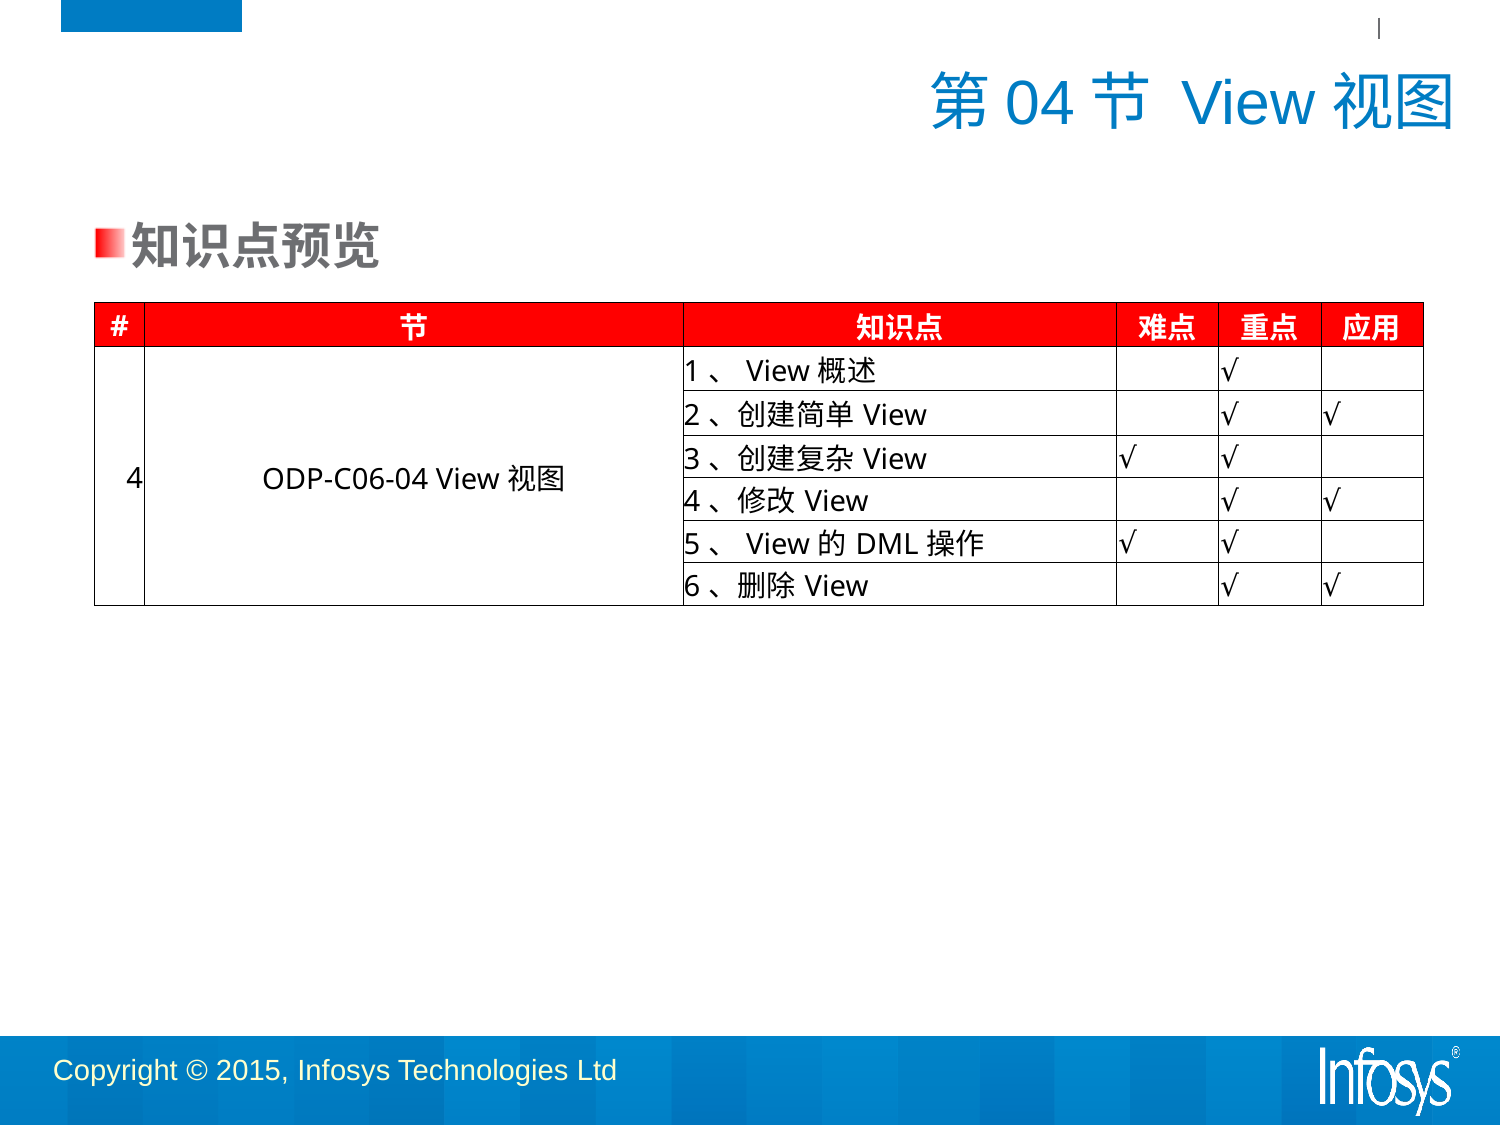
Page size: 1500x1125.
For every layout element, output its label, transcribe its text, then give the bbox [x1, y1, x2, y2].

table_header # [95, 303, 144, 346]
title 第04节 View视图 [112, 30, 1471, 146]
table_cell [1322, 347, 1423, 390]
table_cell [1117, 563, 1218, 605]
table_cell [1322, 436, 1423, 477]
table_cell [1117, 347, 1218, 390]
list 知识点预览 [78, 200, 1442, 1032]
table_cell √ [1322, 563, 1423, 605]
table_cell 3、创建复杂View [684, 436, 1116, 477]
table_cell √ [1219, 563, 1321, 605]
table_cell √ [1322, 478, 1423, 520]
table_cell √ [1117, 521, 1218, 562]
table_header 知识点 [684, 303, 1116, 346]
table_cell √ [1117, 436, 1218, 477]
table_cell 5、View的DML操作 [684, 521, 1116, 562]
table_cell [1322, 521, 1423, 562]
table_cell 1、View概述 [684, 347, 1116, 390]
table_cell √ [1219, 436, 1321, 477]
table_header 应用 [1322, 303, 1423, 346]
picture [93, 226, 129, 262]
table_header 难点 [1117, 303, 1218, 346]
table_cell 4 [95, 347, 144, 605]
table_cell [1117, 391, 1218, 435]
table_cell 4、修改View [684, 478, 1116, 520]
table_cell √ [1322, 391, 1423, 435]
table_cell ODP-C06-04 View视图 [145, 347, 683, 605]
picture [0, 1025, 1500, 1125]
table_cell [1117, 478, 1218, 520]
table_cell √ [1219, 478, 1321, 520]
table_cell √ [1219, 391, 1321, 435]
table_cell √ [1219, 347, 1321, 390]
table_cell √ [1219, 521, 1321, 562]
table_cell 6、删除View [684, 563, 1116, 605]
table_cell 2、创建简单View [684, 391, 1116, 435]
table_header 节 [145, 303, 683, 346]
table_header 重点 [1219, 303, 1321, 346]
